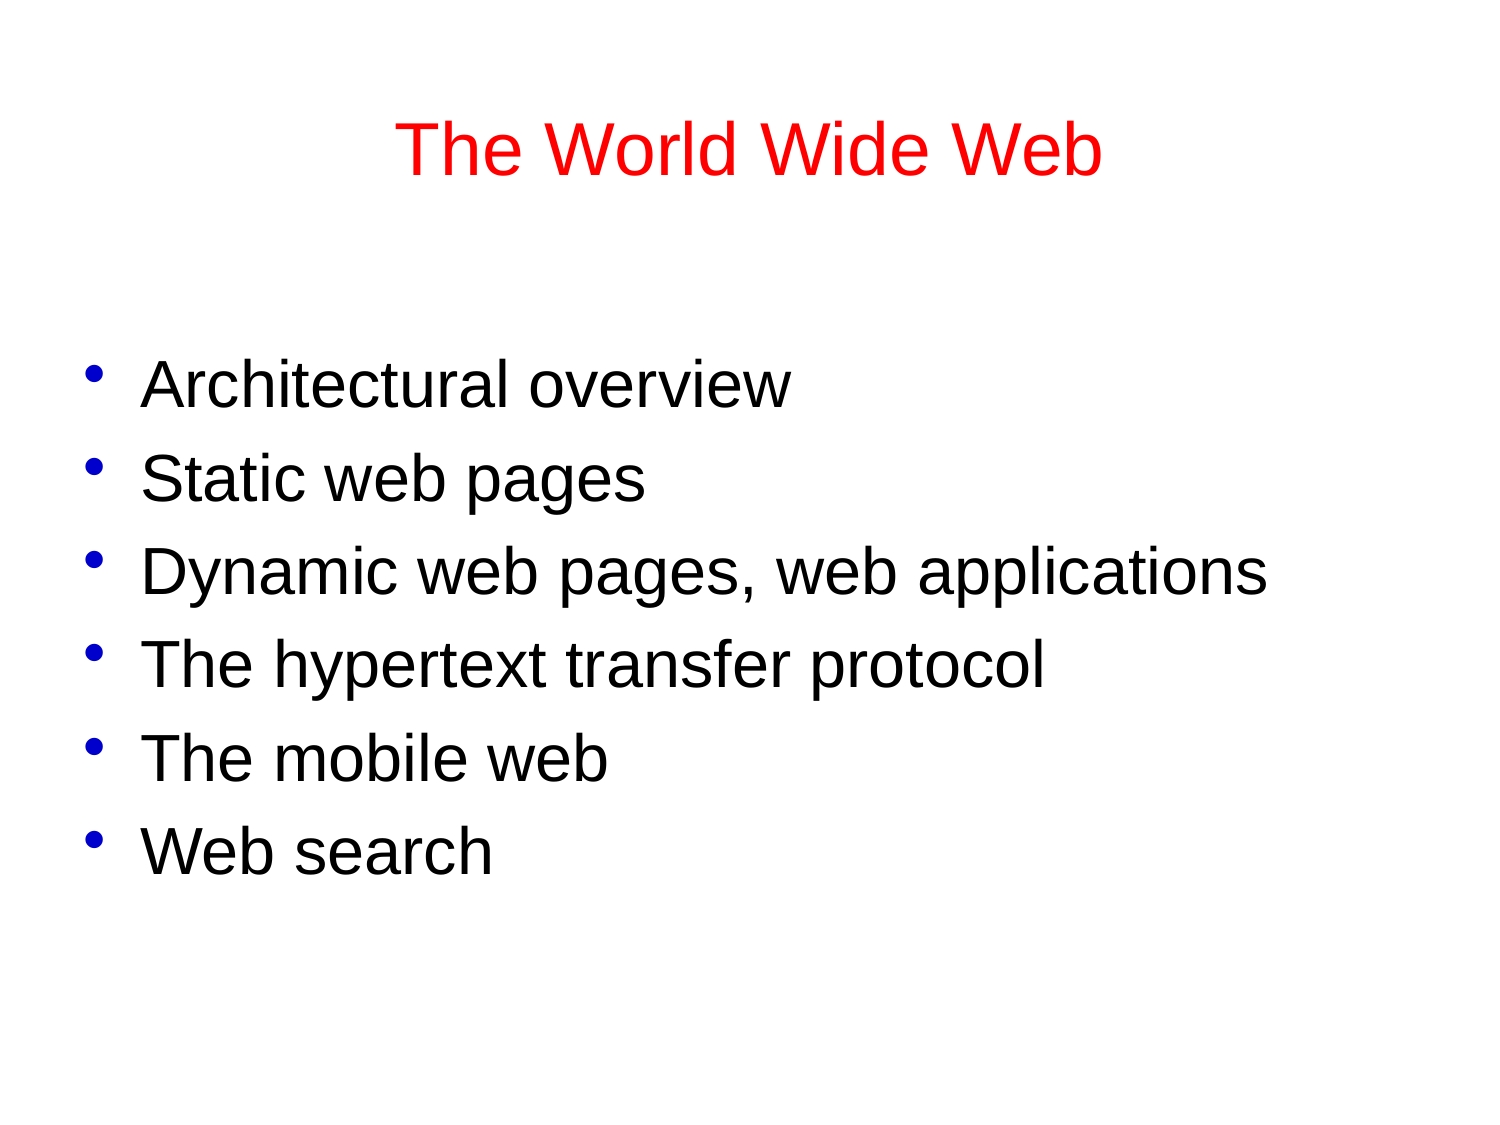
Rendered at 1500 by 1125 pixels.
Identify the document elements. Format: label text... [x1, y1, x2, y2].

title The World Wide Web [0, 51, 1500, 240]
list Architectural overview Static web pages Dynamic web pages, web applications The hypertext transfer protocol The mobile web Web search [68, 333, 1500, 1076]
